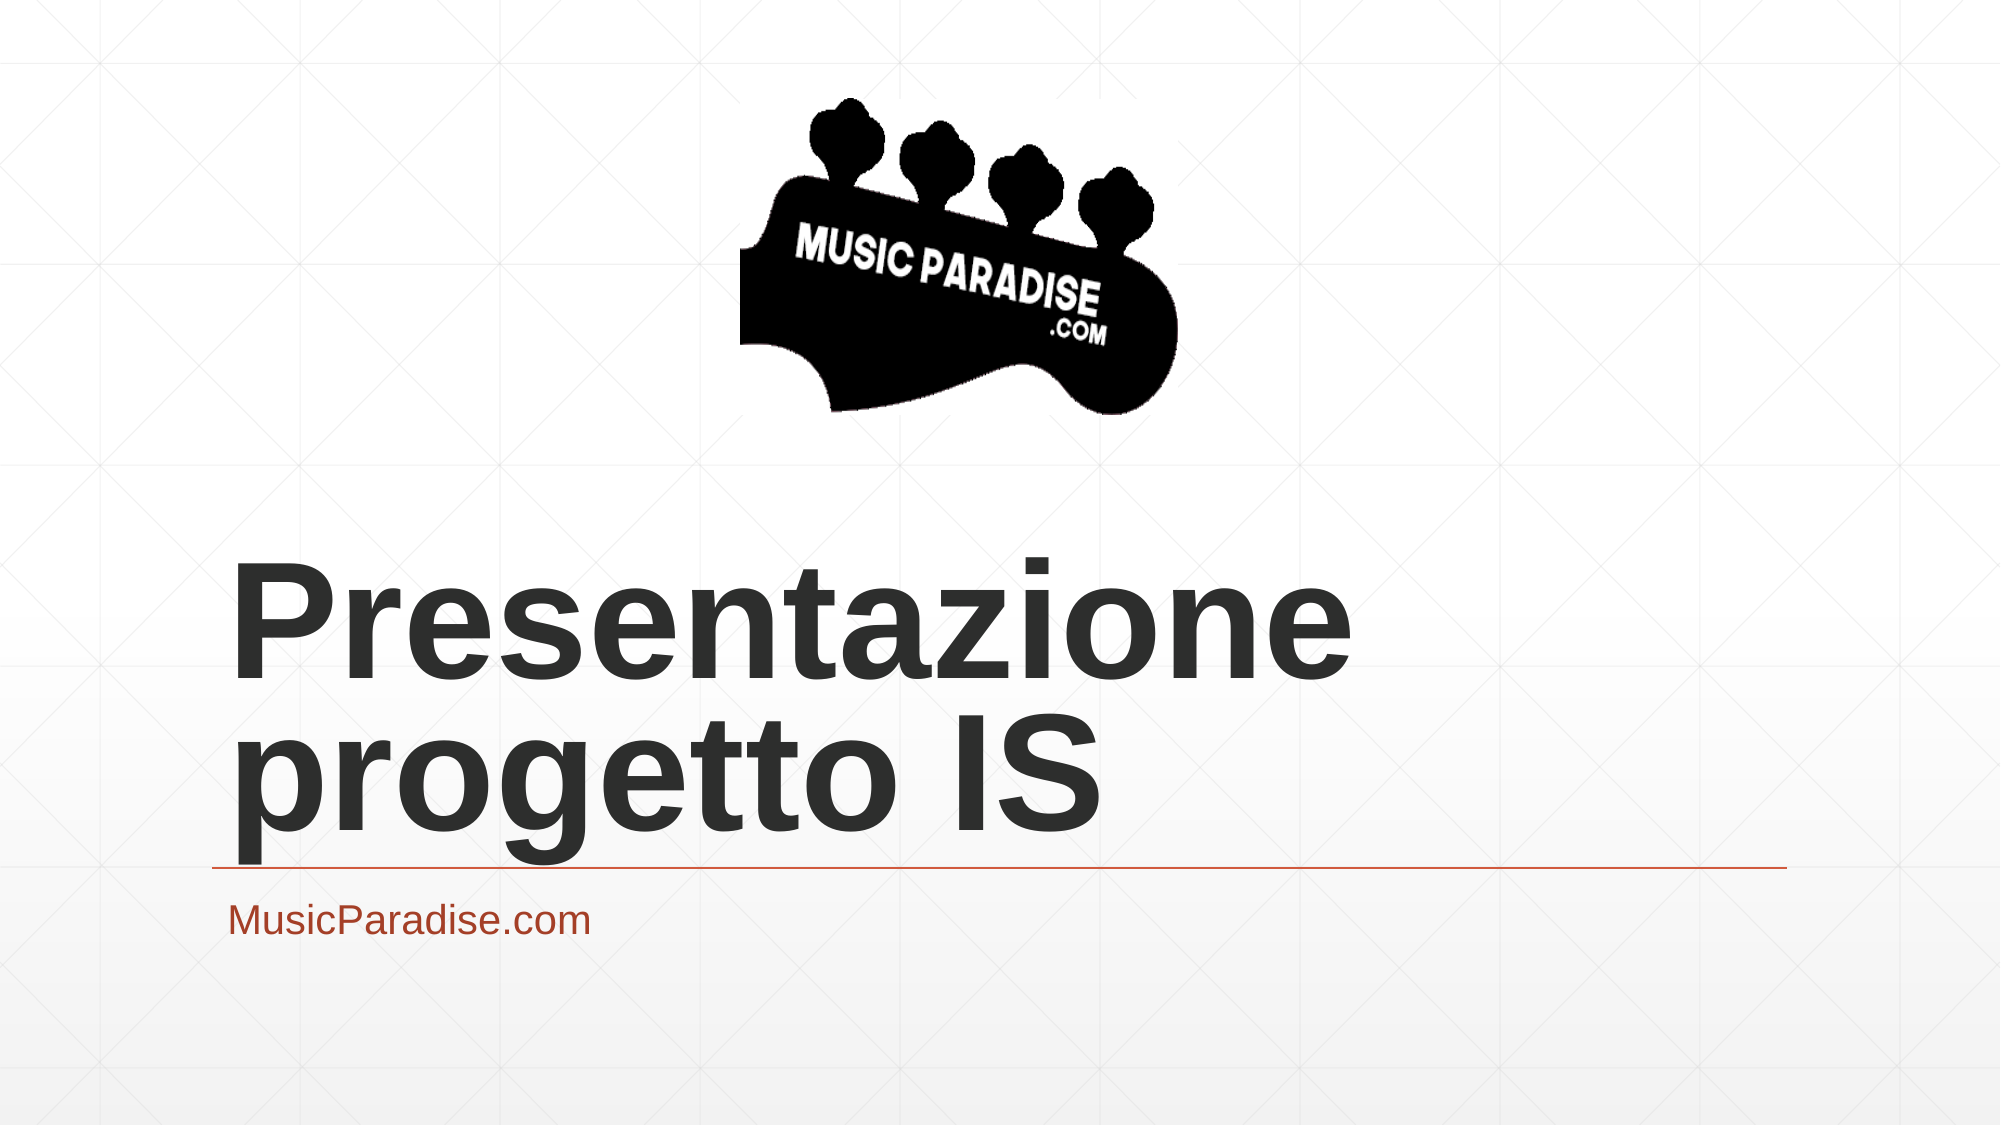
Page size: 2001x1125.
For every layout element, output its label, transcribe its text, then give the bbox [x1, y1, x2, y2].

picture [739, 98, 1179, 415]
subtitle MusicParadise.com [212, 891, 1788, 967]
title Presentazione progetto IS [212, 212, 1788, 869]
